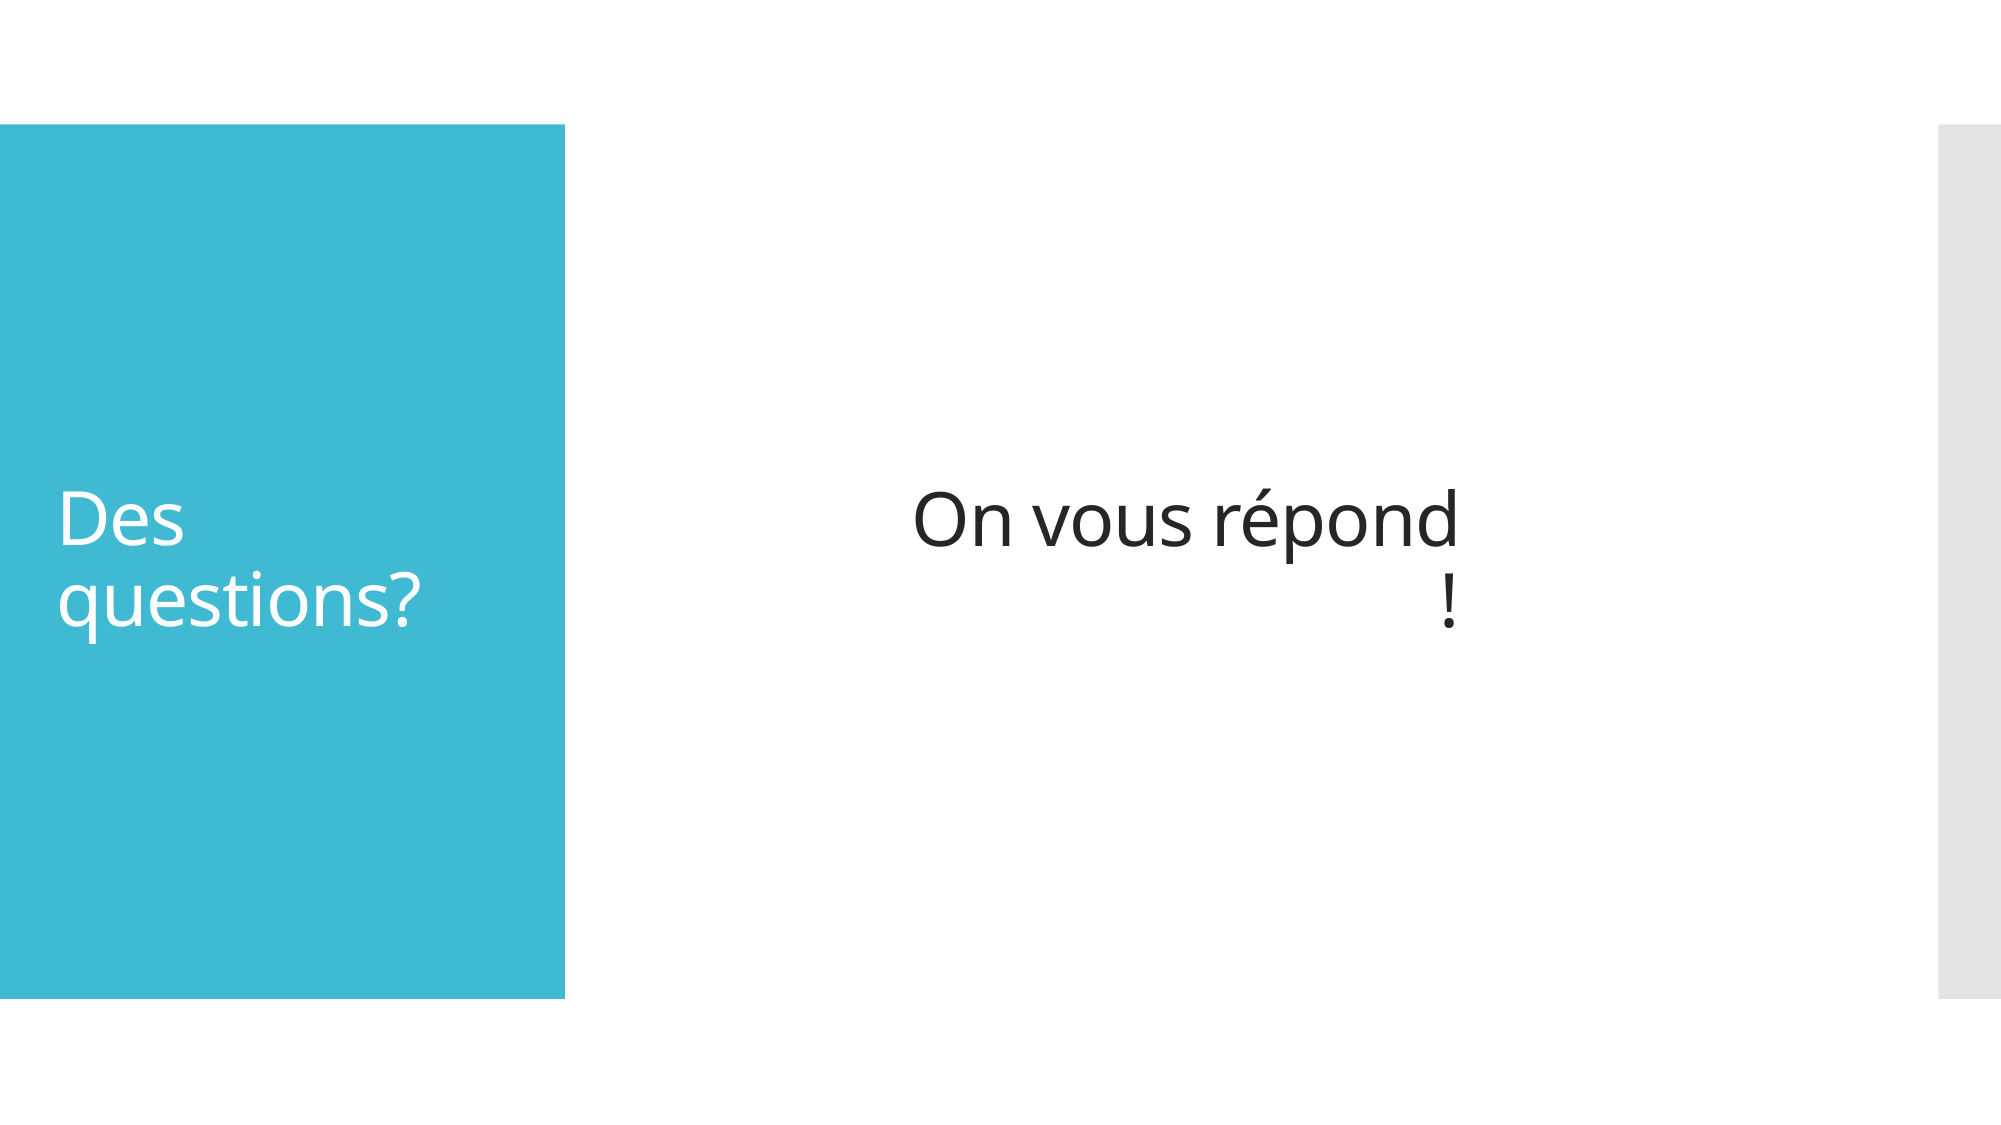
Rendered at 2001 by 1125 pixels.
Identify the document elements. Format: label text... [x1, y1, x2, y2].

text_box On vous répond ! [895, 142, 1475, 983]
title Des questions? [41, 184, 525, 940]
